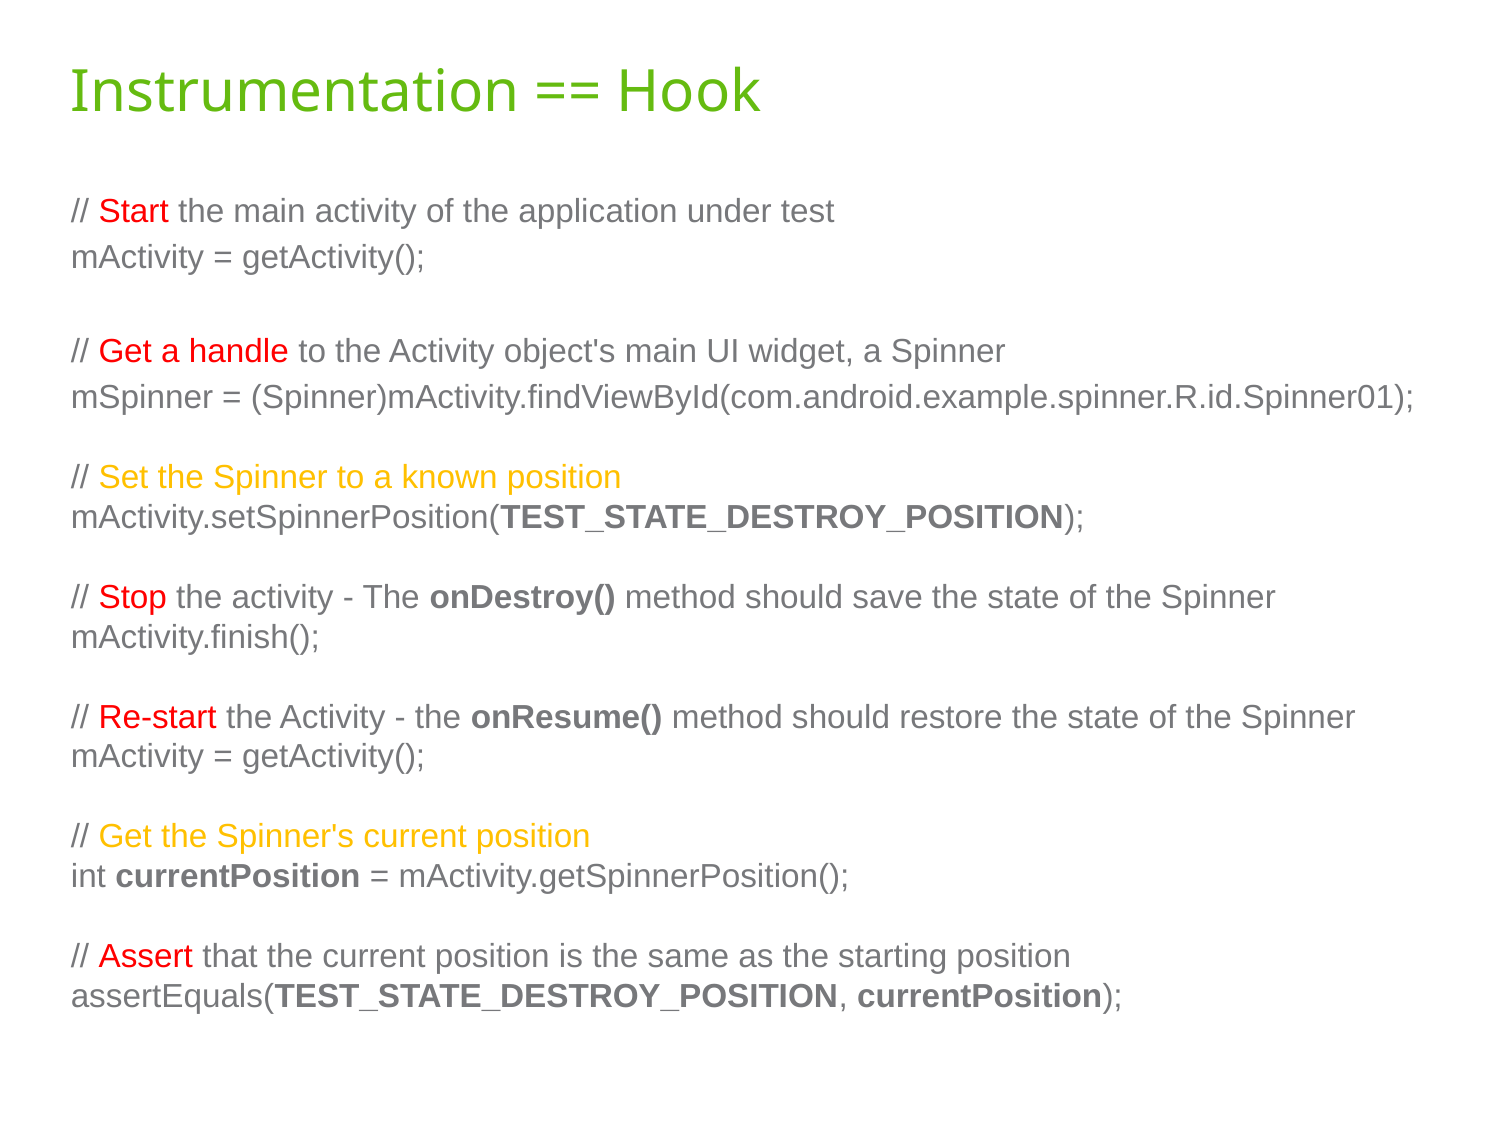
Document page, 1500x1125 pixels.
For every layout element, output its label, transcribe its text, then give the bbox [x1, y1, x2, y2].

title Instrumentation == Hook [70, 52, 1430, 139]
list // Start the main activity of the application under test mActivity = getActivity(); // Get a handle to the Activity object's main UI widget, a Spinner mSpinner = (Spinner)mActivity.findViewById(com.android.example.spinner.R.id.Spinner01); // Set the Spinner to a known position mActivity.setSpinnerPosition(TEST_STATE_DESTROY_POSITION); // Stop the activity - The onDestroy() method should save the state of the Spinner mActivity.finish(); // Re-start the Activity - the onResume() method should restore the state of the Spinner mActivity = getActivity(); // Get the Spinner's current position int currentPosition = mActivity.getSpinnerPosition(); // Assert that the current position is the same as the starting position assertEquals(TEST_STATE_DESTROY_POSITION, currentPosition); [70, 188, 1430, 1012]
